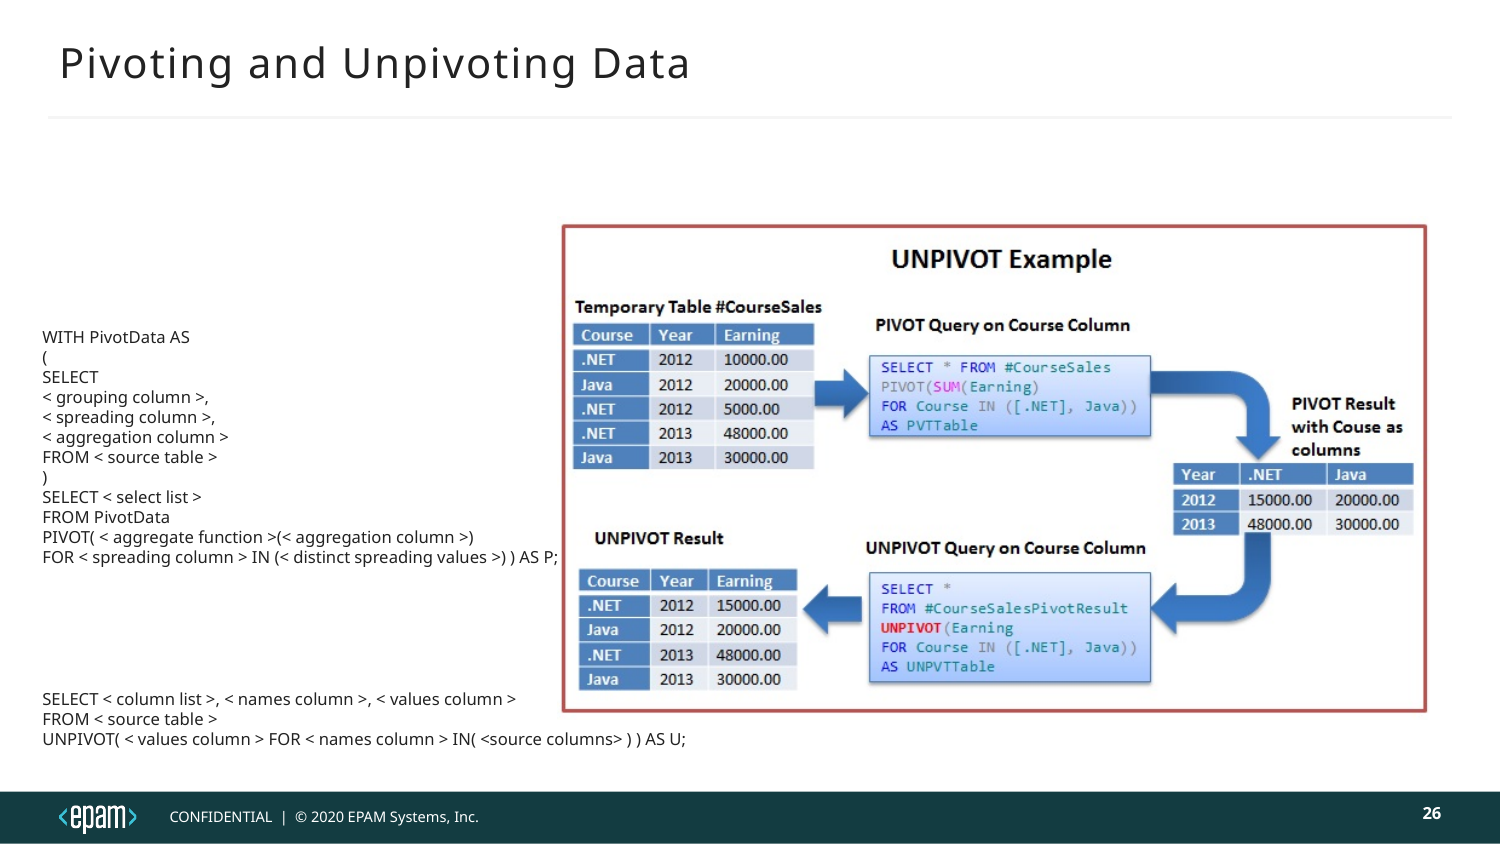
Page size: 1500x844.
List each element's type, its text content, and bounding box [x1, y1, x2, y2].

picture [557, 216, 1432, 720]
text_box SELECT < column list >, < names column >, < values column > FROM < source table > UNPIVOT( < values column > FOR < names column > IN( <source columns> ) ) AS U; [27, 681, 778, 756]
slide_number 26 [1216, 791, 1442, 844]
title Pivoting and Unpivoting Data [59, 37, 1442, 87]
text_box WITH PivotData AS ( SELECT < grouping column >, < spreading column >, < aggregation column > FROM < source table > ) SELECT < select list > FROM PivotData PIVOT( < aggregate function >(< aggregation column >) FOR < spreading column > IN (< distinct spreading values >) ) AS P; [27, 319, 557, 575]
